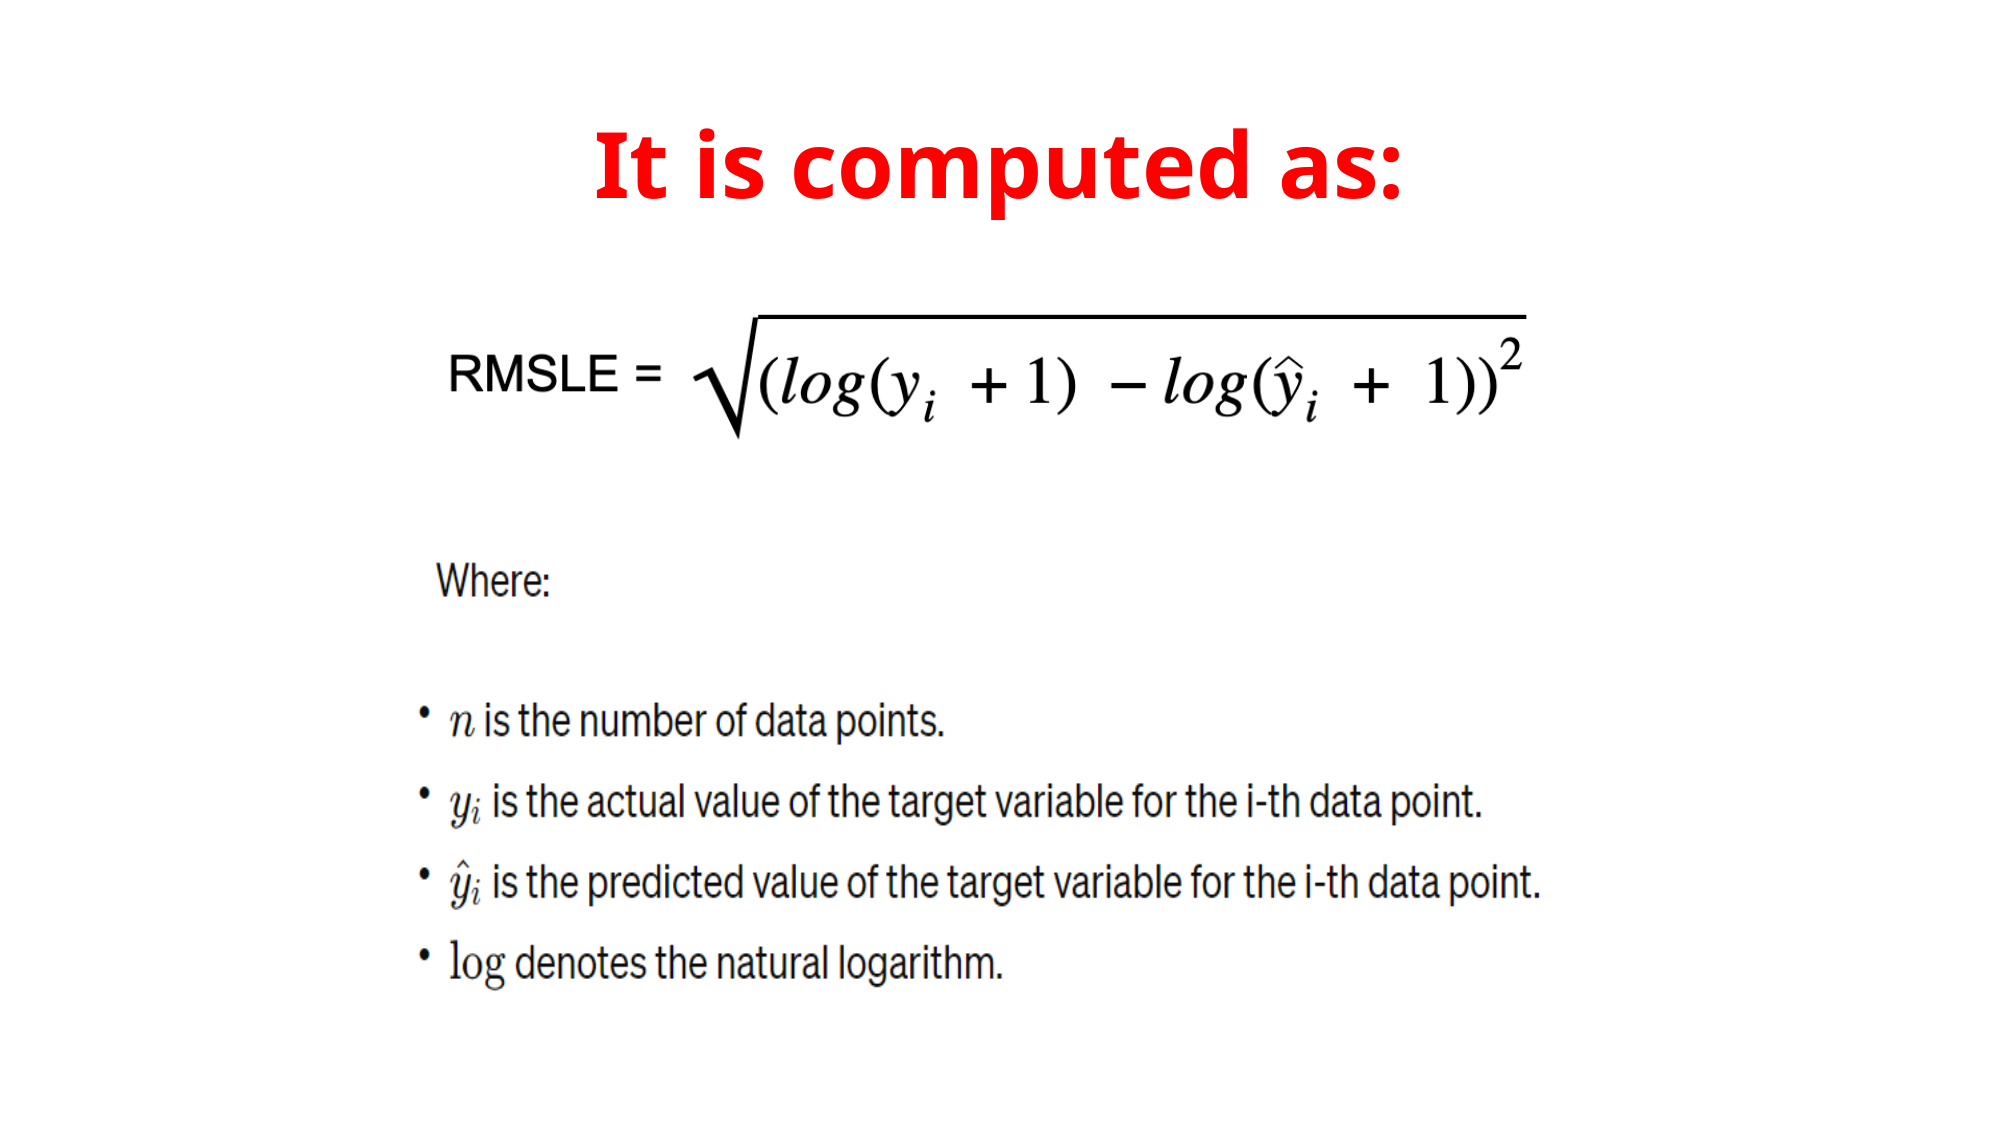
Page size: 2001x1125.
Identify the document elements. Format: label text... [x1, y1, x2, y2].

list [433, 252, 1567, 516]
picture [391, 542, 1639, 1016]
title It is computed as: [137, 59, 1863, 278]
